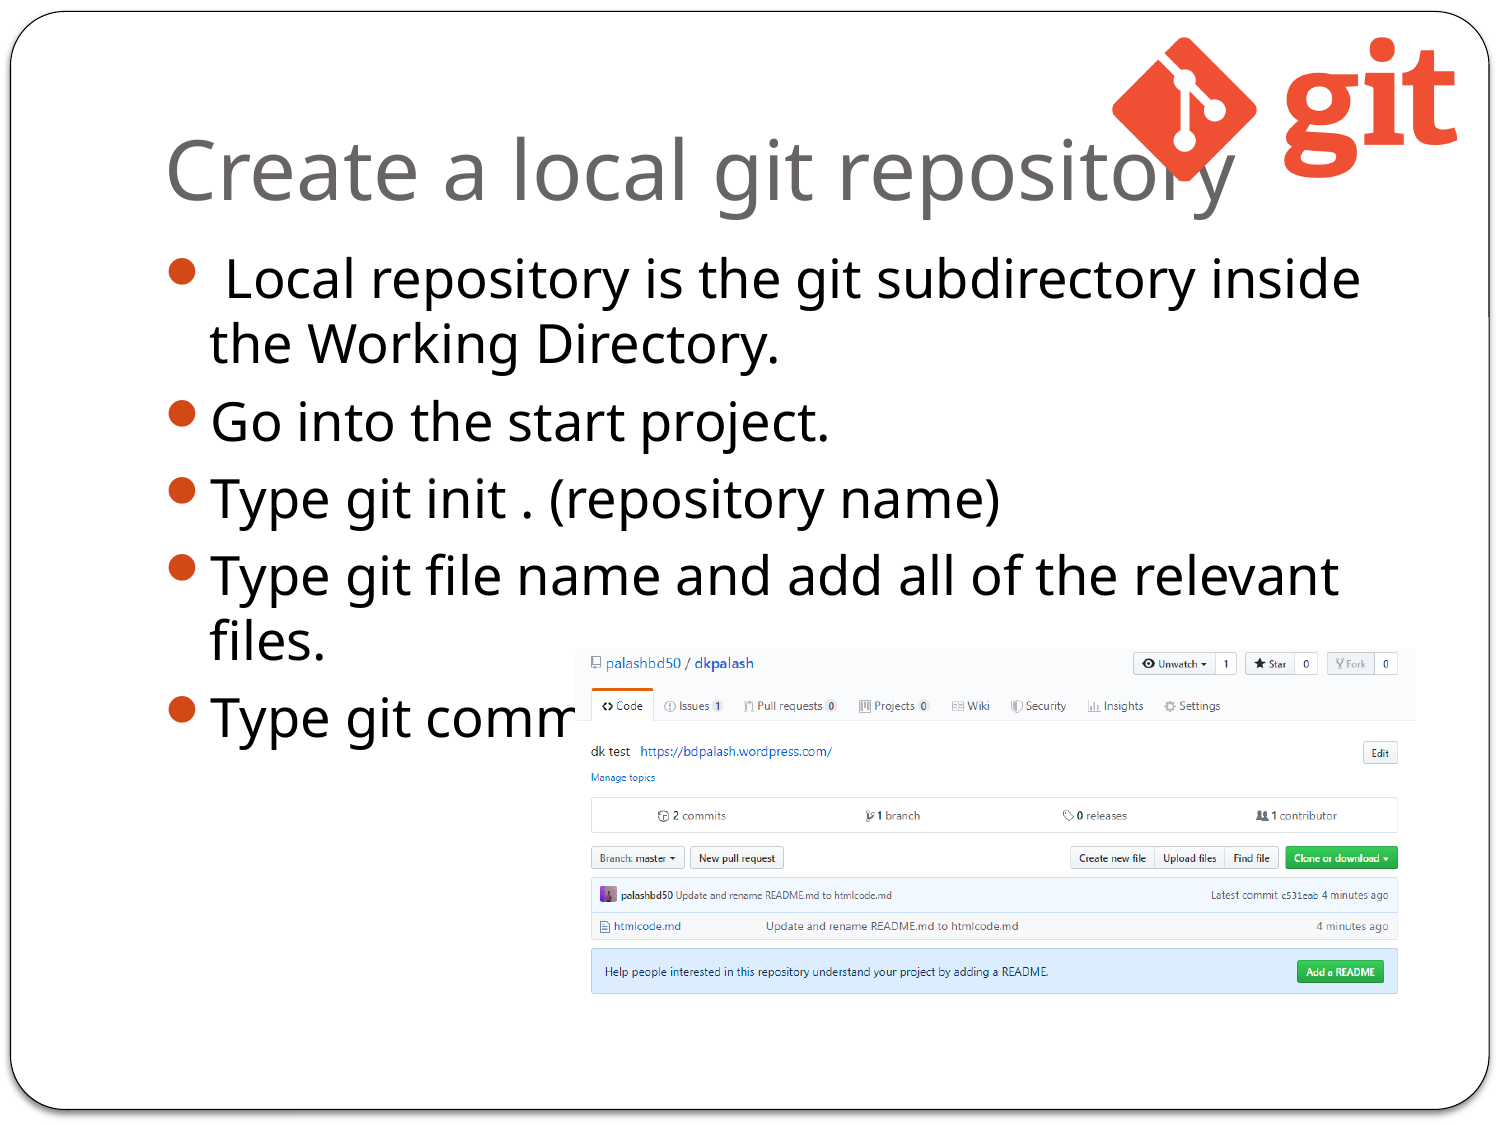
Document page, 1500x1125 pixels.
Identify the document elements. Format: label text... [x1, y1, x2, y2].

list Local repository is the git subdirectory inside the Working Directory. Go into the start project. Type git init . (repository name) Type git file name and add all of the relevant files. Type git commit. [150, 237, 1425, 988]
title Create a local git repository [150, 45, 1425, 233]
picture [574, 649, 1416, 1001]
picture [1112, 37, 1458, 182]
